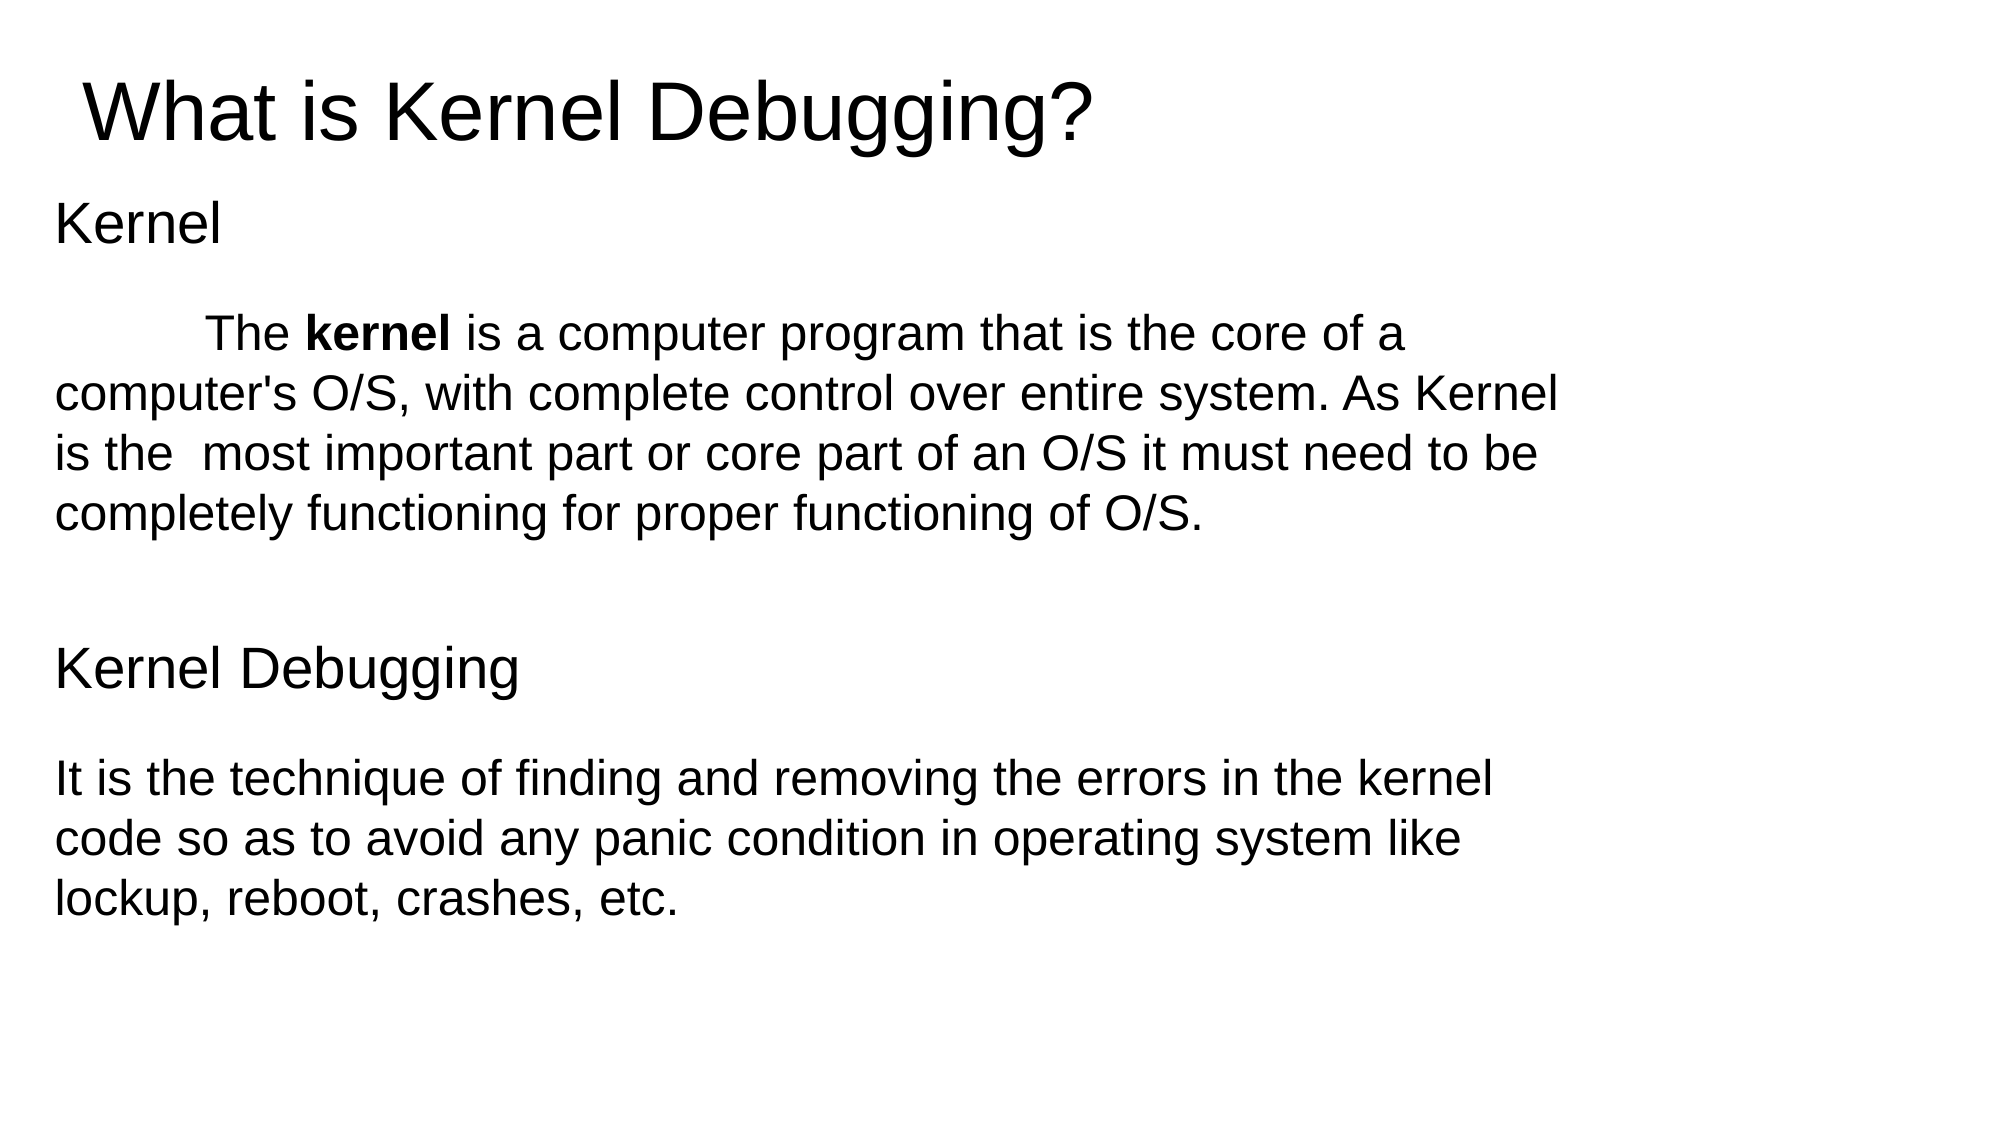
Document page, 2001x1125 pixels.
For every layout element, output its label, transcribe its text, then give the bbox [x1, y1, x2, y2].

text_box What is Kernel Debugging? [82, 49, 1571, 177]
text_box Kernel The kernel is a computer program that is the core of a computer's O/S, with complete control over entire system. As Kernel is the most important part or core part of an O/S it must need to be completely functioning for proper functioning of O/S. Kernel Debugging It is the technique of finding and removing the errors in the kernel code so as to avoid any panic condition in operating system like lockup, reboot, crashes, etc. [39, 177, 1614, 993]
